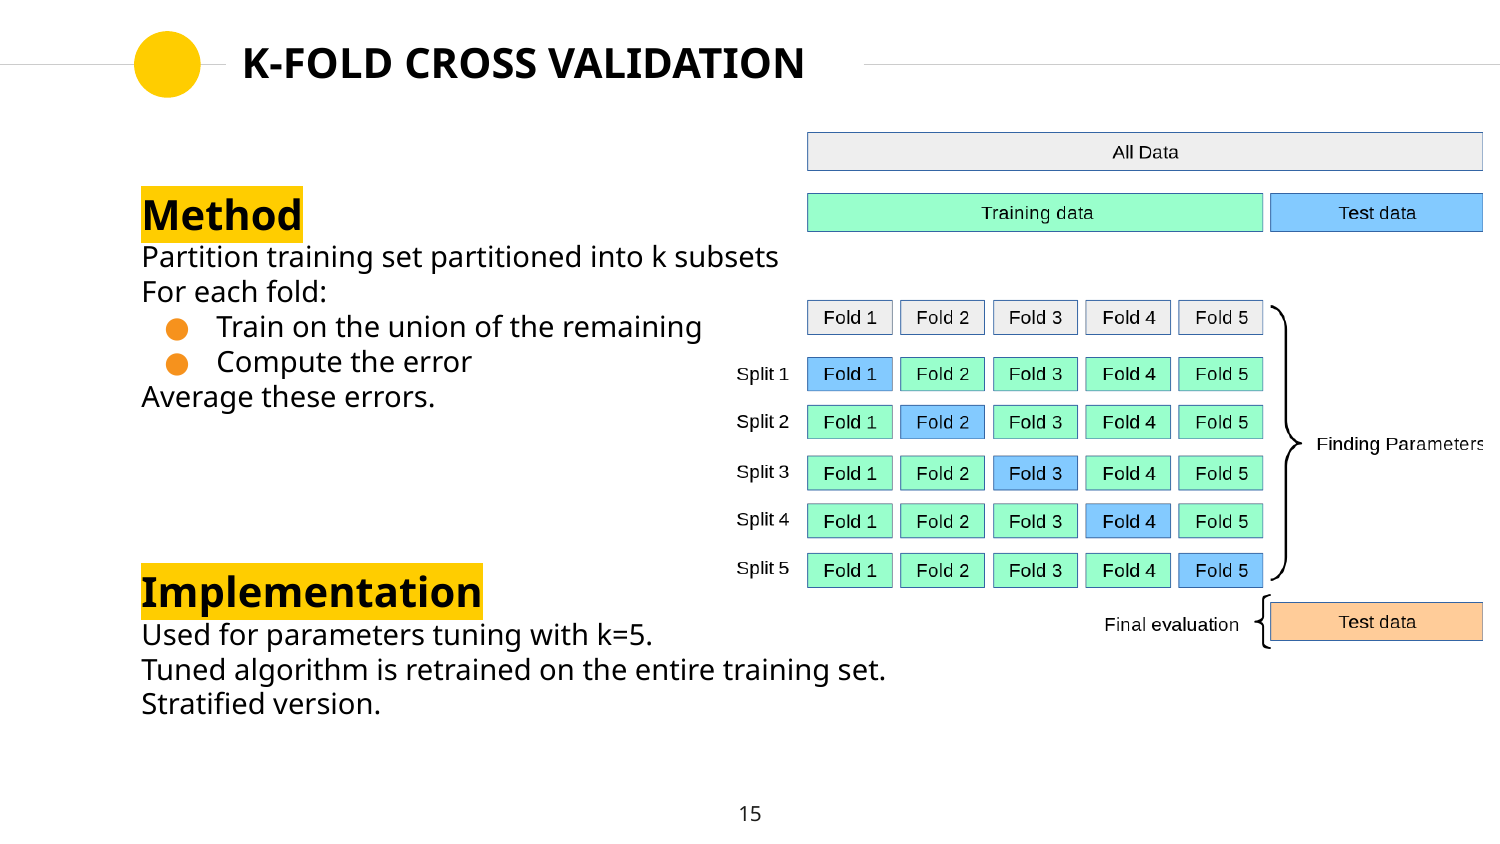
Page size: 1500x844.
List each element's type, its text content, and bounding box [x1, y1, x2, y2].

text_box Method Partition training set partitioned into k subsets For each fold: Train on the union of the remaining Compute the error Average these errors. Implementation Used for parameters tuning with k=5. Tuned algorithm is retrained on the entire training set. Stratified version. [126, 173, 1263, 736]
slide_number ‹#› [705, 786, 795, 844]
picture [737, 132, 1483, 649]
title K-FOLD CROSS VALIDATION [226, 25, 863, 98]
